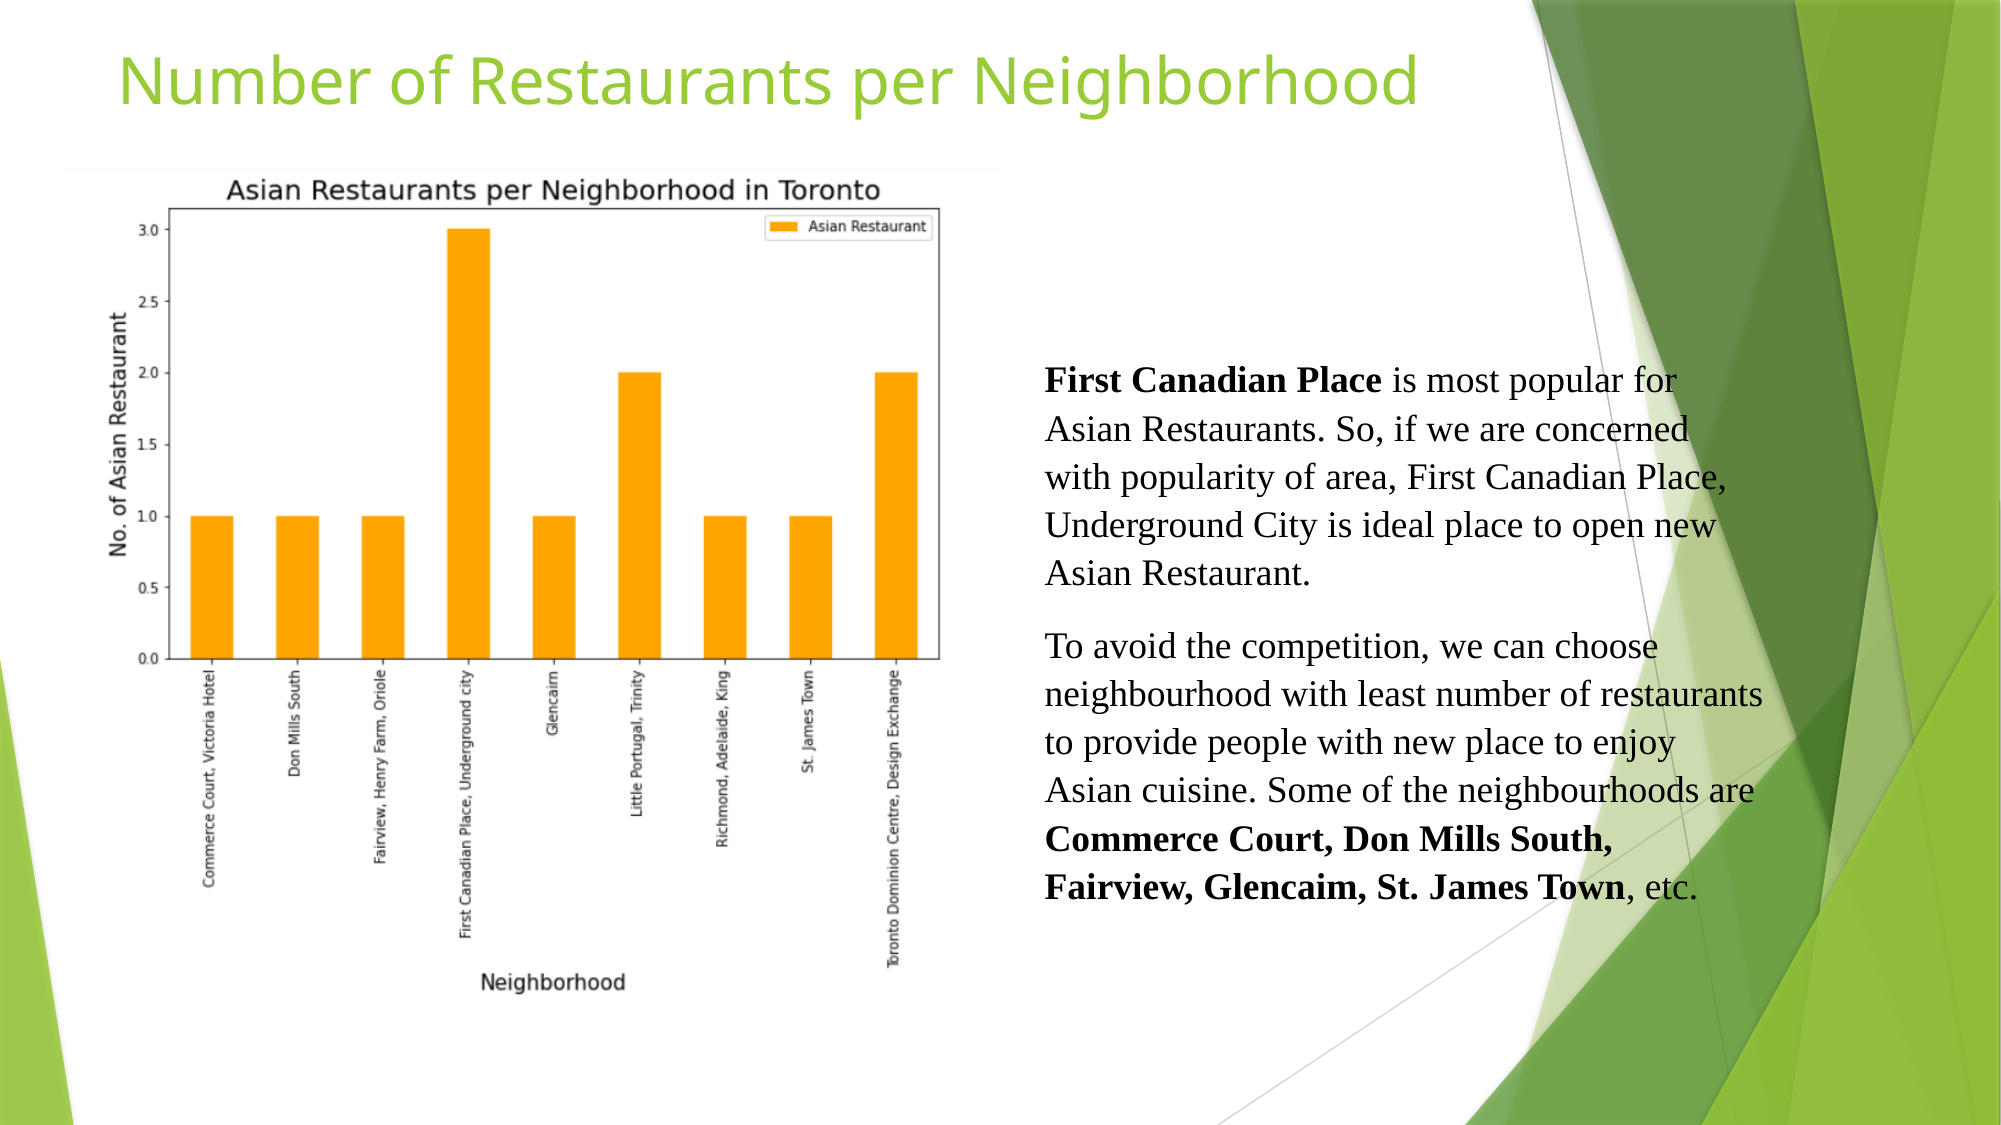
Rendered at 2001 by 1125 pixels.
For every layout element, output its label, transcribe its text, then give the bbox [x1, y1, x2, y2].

picture [59, 166, 1001, 1006]
title Number of Restaurants per Neighborhood [102, 31, 1513, 184]
text_box First Canadian Place is most popular for Asian Restaurants. So, if we are concerned with popularity of area, First Canadian Place, Underground City is ideal place to open new Asian Restaurant. To avoid the competition, we can choose neighbourhood with least number of restaurants to provide people with new place to enjoy Asian cuisine. Some of the neighbourhoods are Commerce Court, Don Mills South, Fairview, Glencaim, St. James Town, etc. [1029, 344, 1782, 914]
